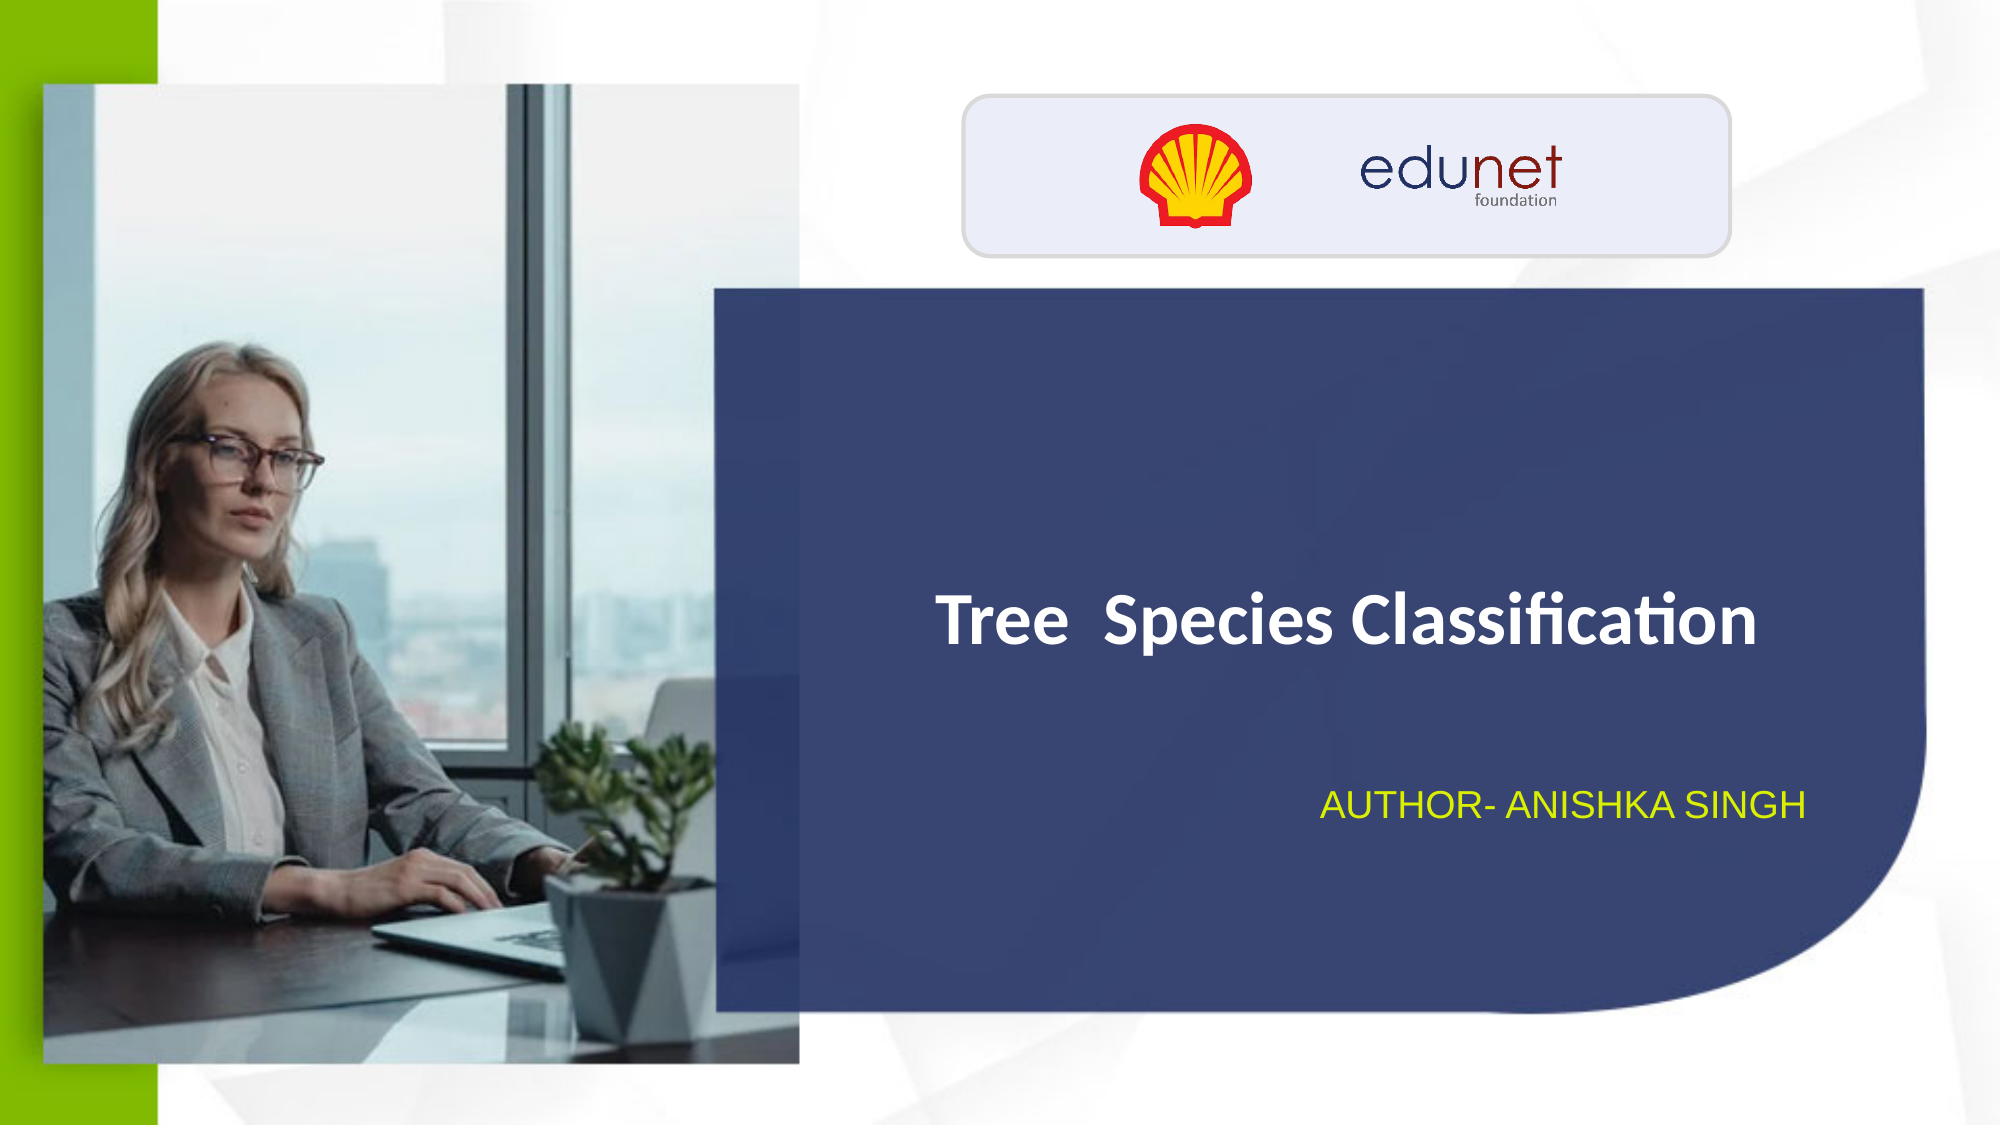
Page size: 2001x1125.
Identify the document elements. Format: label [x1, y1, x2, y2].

picture [0, 0, 2000, 1125]
text_box [1130, 121, 1564, 231]
